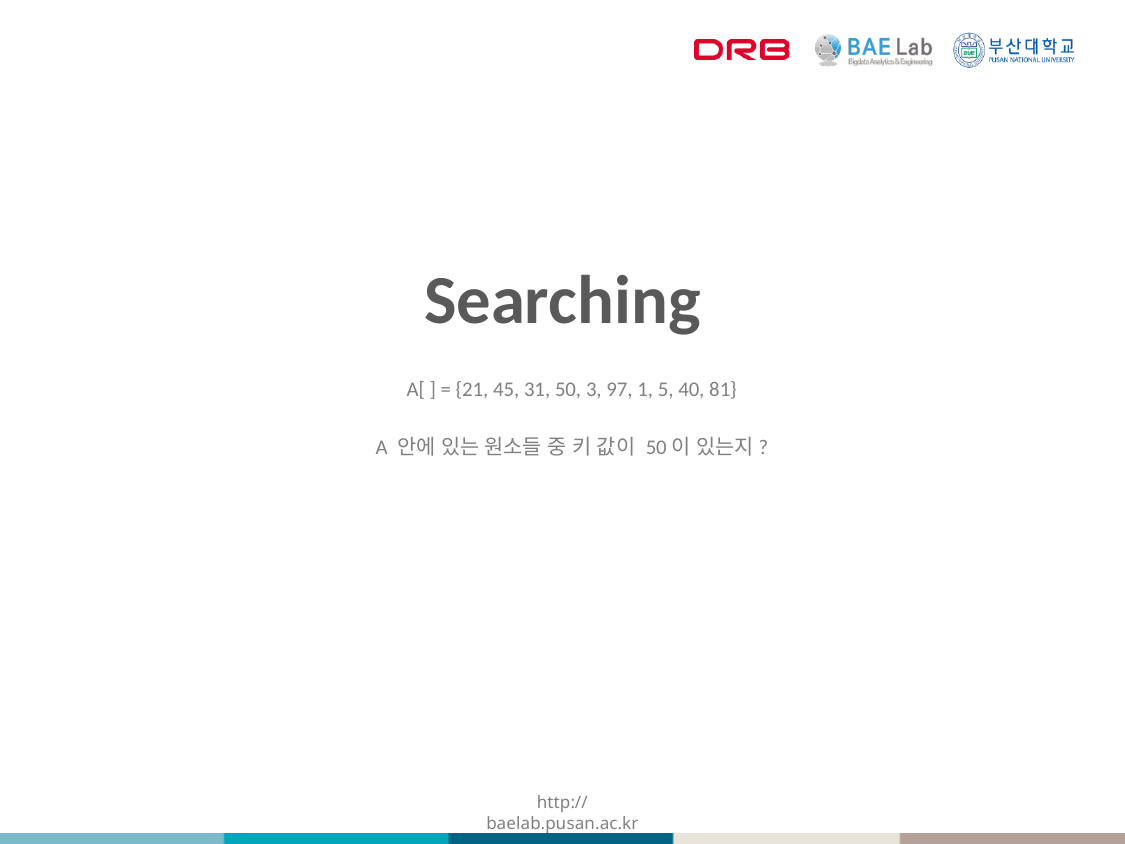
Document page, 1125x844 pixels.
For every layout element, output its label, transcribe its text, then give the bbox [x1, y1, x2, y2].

picture [950, 29, 1075, 71]
picture [684, 29, 797, 71]
picture [0, 833, 448, 844]
picture [812, 31, 938, 68]
title Searching [84, 246, 1041, 345]
subtitle A[ ] = {21, 45, 31, 50, 3, 97, 1, 5, 40, 81} A 안에 있는 원소들 중 키 값이 50이 있는지? [178, 367, 966, 431]
picture [673, 833, 1125, 844]
